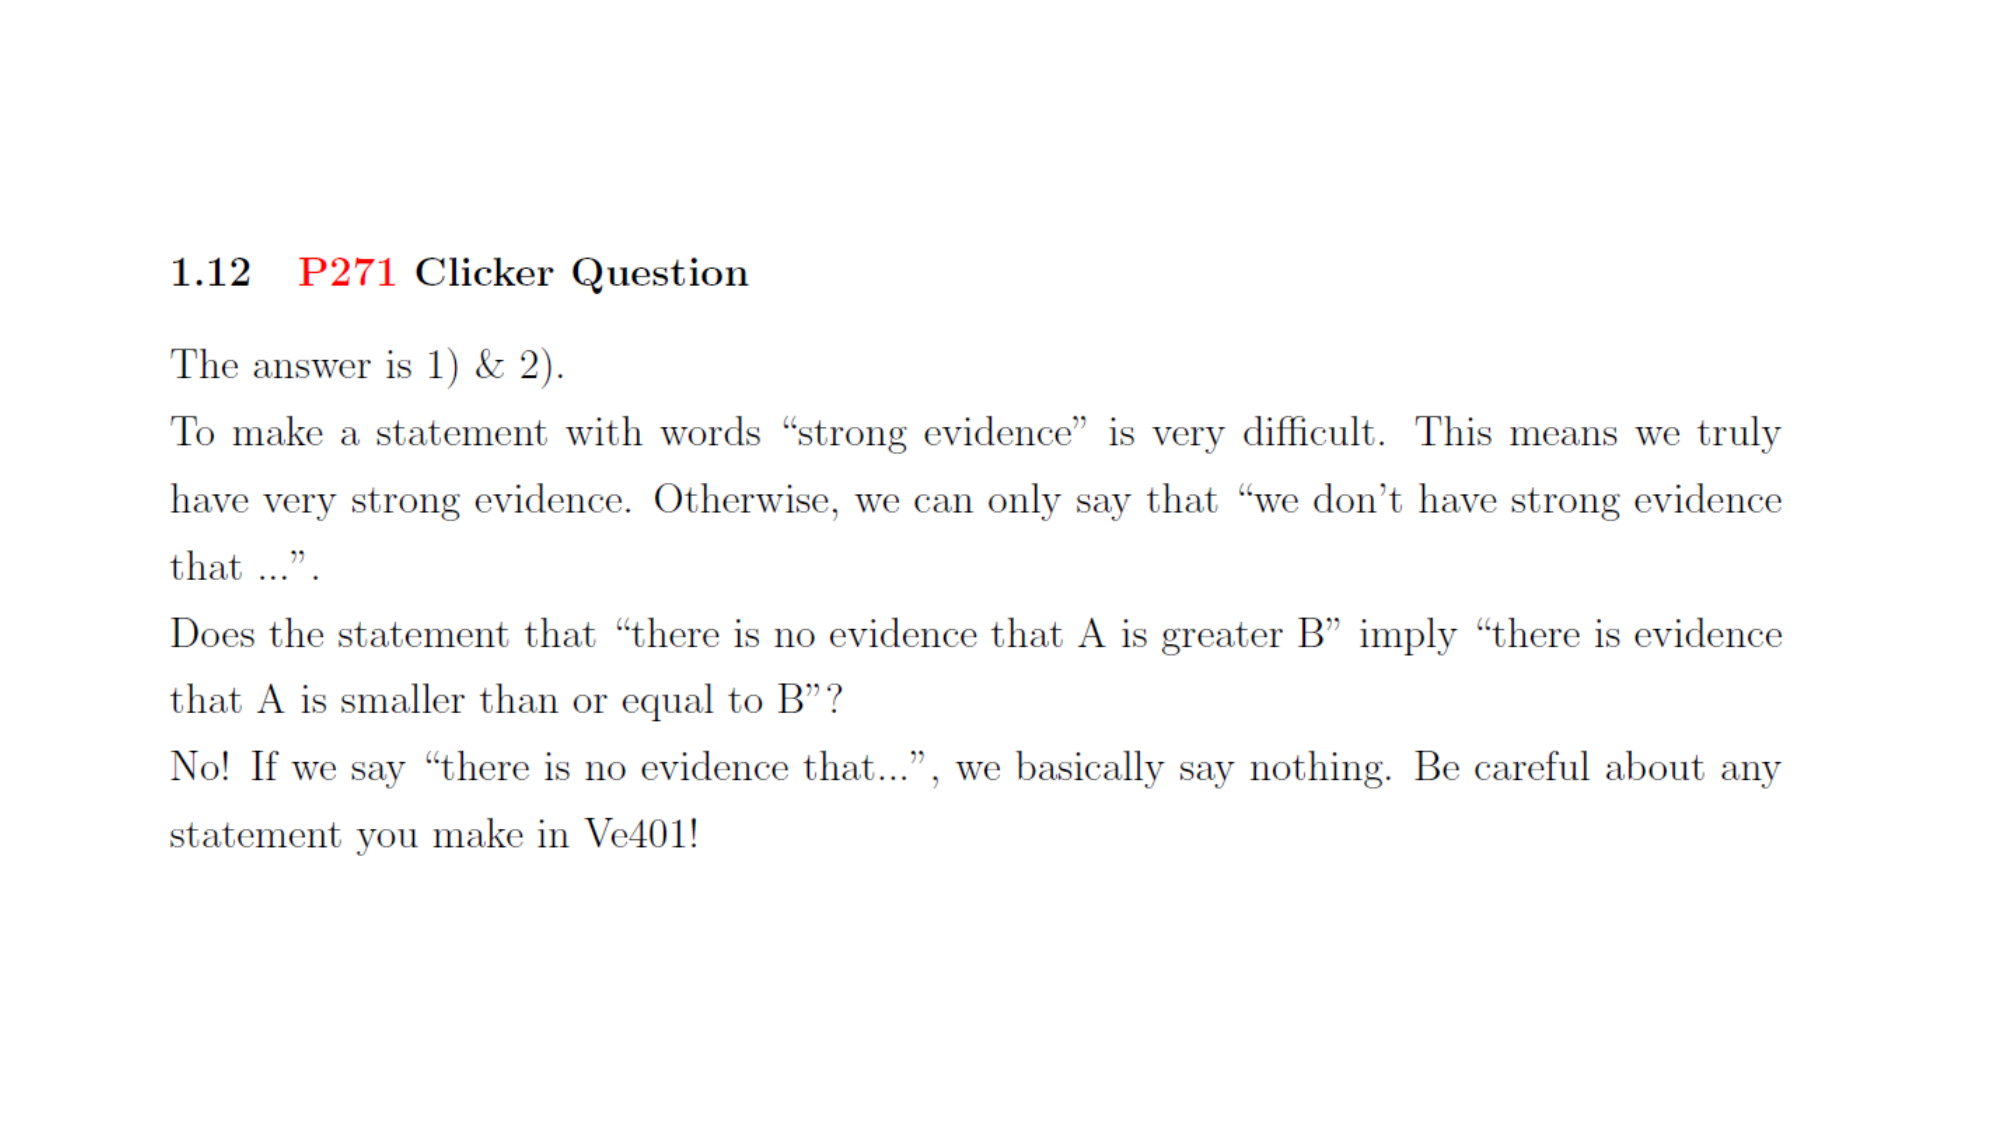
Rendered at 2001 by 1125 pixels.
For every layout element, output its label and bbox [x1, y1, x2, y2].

list [137, 227, 1863, 898]
